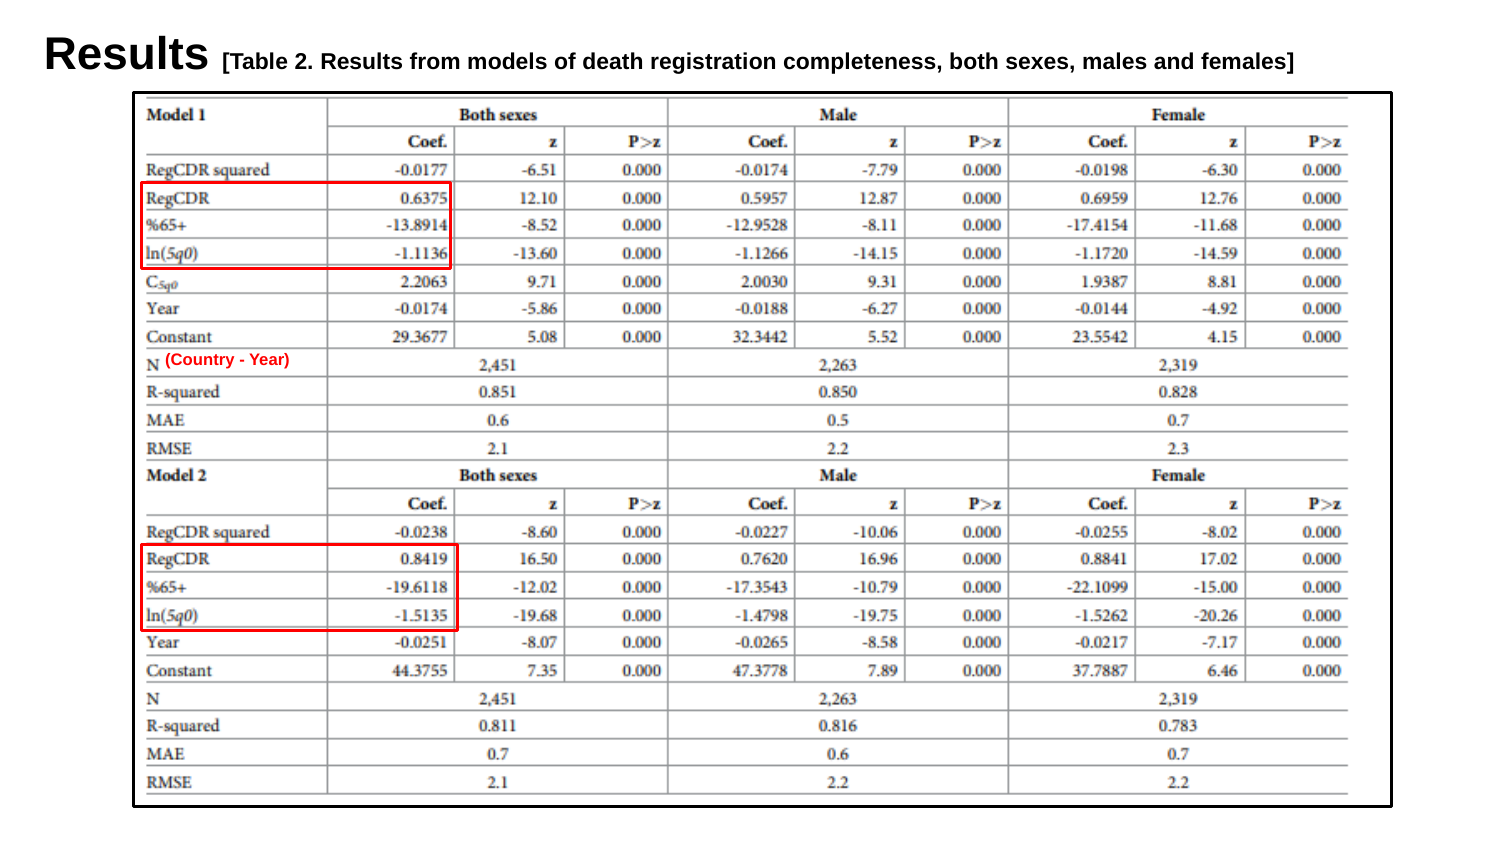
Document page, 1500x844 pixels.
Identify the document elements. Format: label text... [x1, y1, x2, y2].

picture [134, 93, 1391, 806]
text_box Results [Table 2. Results from models of death registration completeness, both sexes, males and females] [28, 8, 1390, 94]
